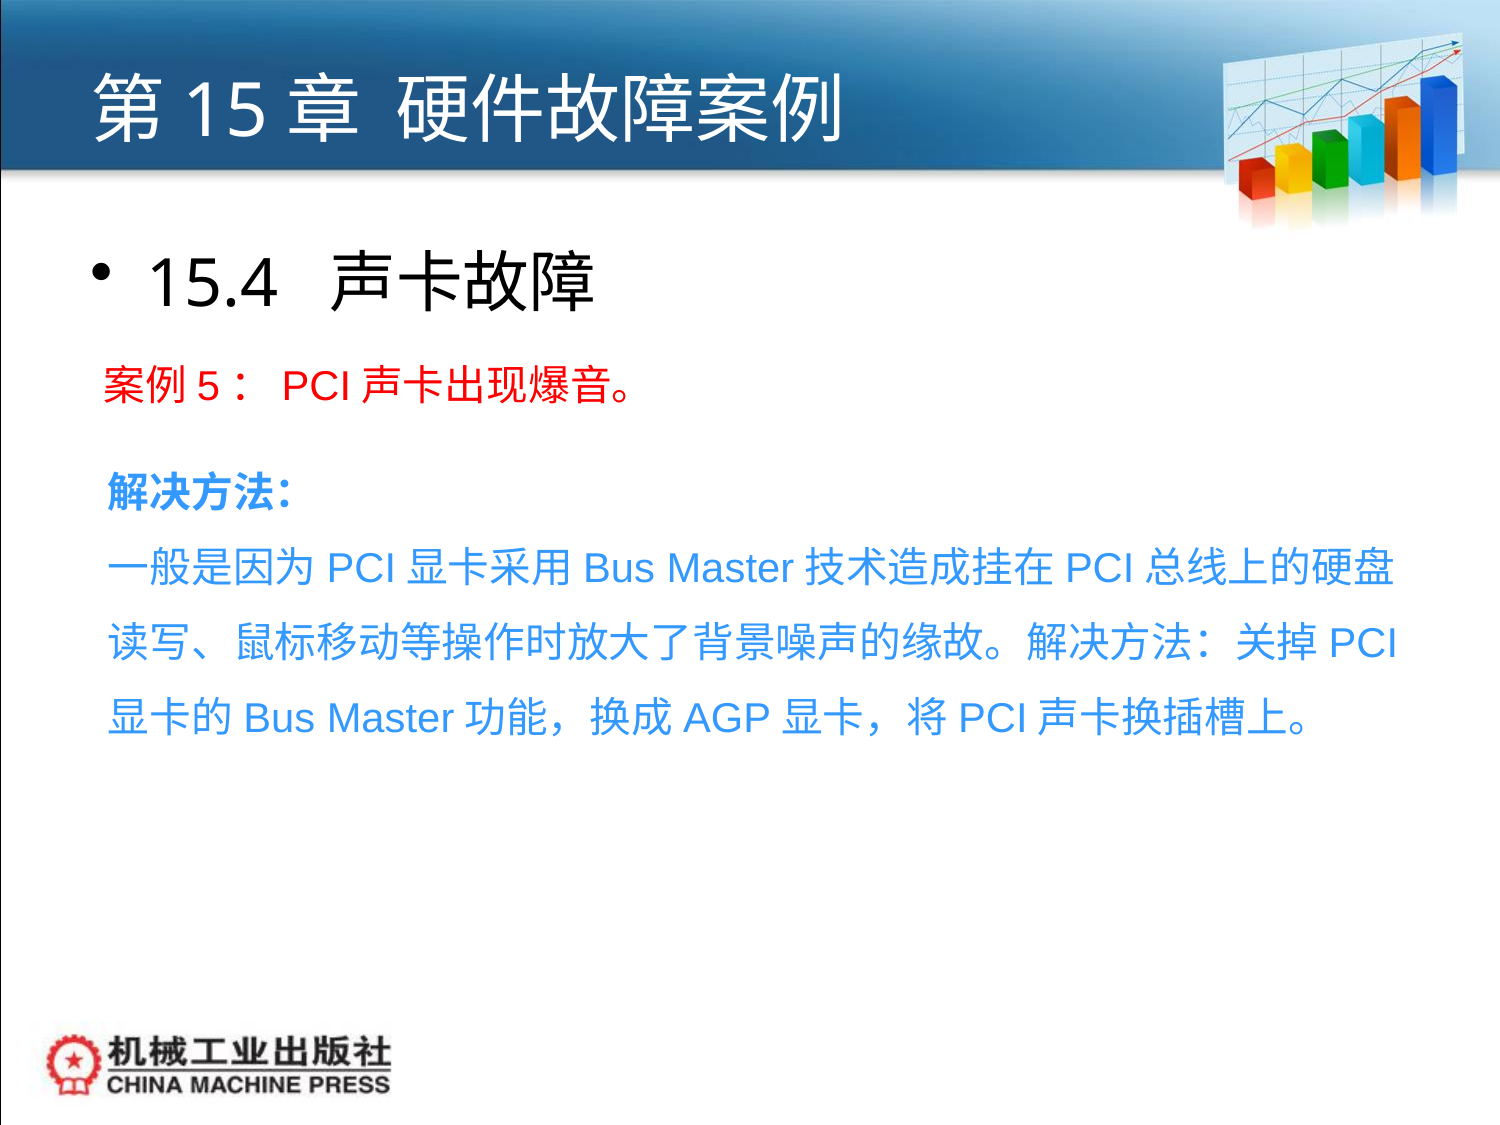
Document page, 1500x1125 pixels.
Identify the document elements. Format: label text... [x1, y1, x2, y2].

picture [0, 0, 1500, 1125]
title 第15章 硬件故障案例 [75, 42, 1425, 171]
text_box 案例5：PCI声卡出现爆音。 [88, 326, 1424, 416]
text_box 解决方法： 一般是因为PCI显卡采用Bus Master技术造成挂在PCI总线上的硬盘读写、鼠标移动等操作时放大了背景噪声的缘故。解决方法：关掉PCI显卡的Bus Master功能，换成AGP显卡，将PCI声卡换插槽上。 [93, 433, 1429, 749]
list 15.4 声卡故障 [75, 231, 1425, 339]
